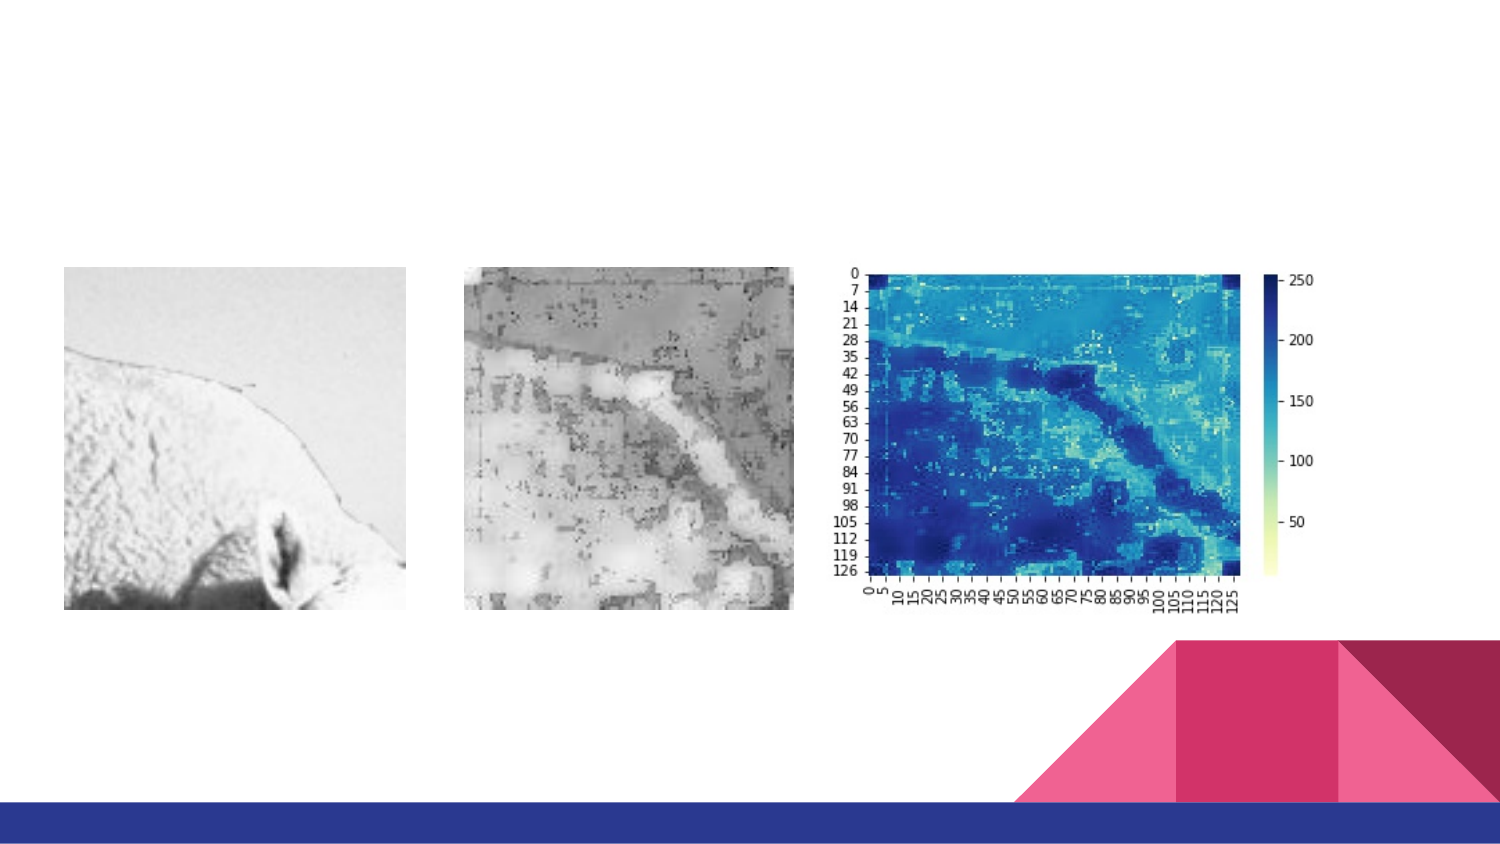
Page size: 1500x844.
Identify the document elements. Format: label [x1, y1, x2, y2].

picture [463, 226, 1393, 626]
picture [64, 267, 406, 610]
